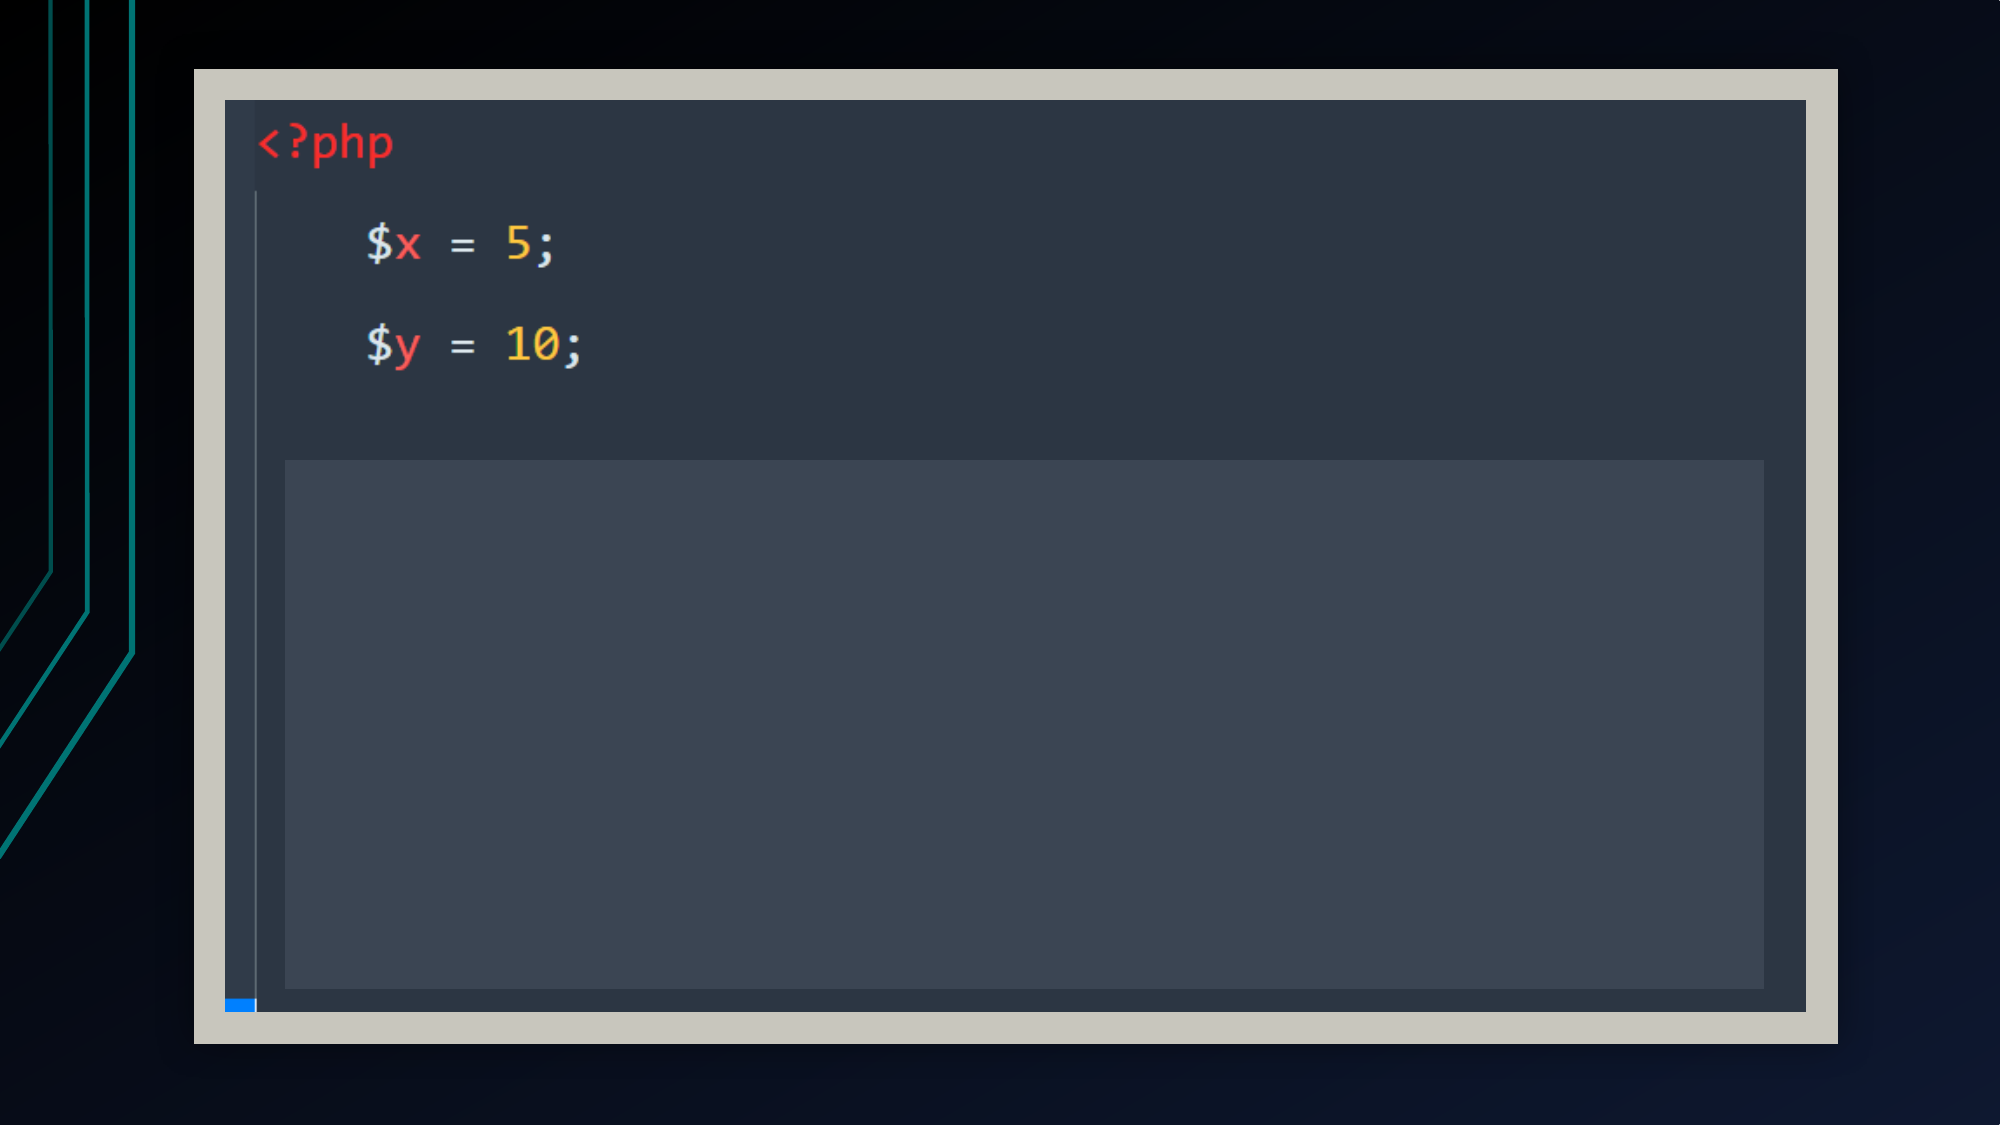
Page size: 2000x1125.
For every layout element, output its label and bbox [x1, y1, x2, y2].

picture [224, 99, 1807, 1013]
